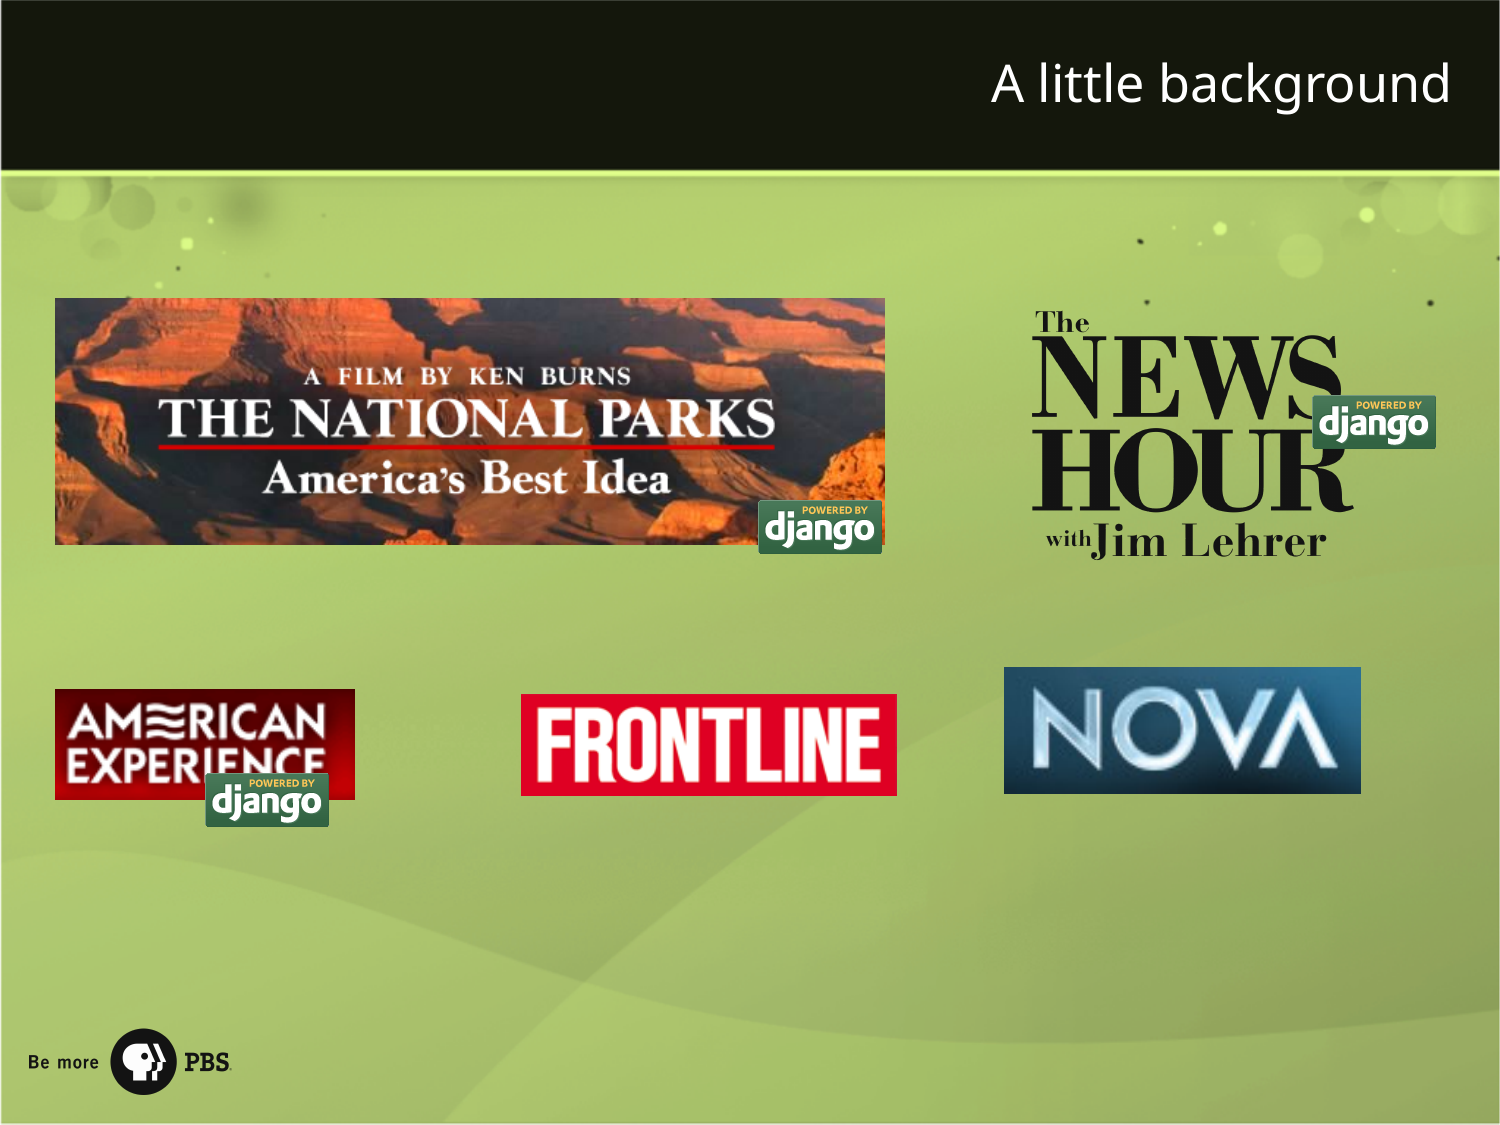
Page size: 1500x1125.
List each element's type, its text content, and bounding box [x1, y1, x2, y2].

picture [0, 0, 1500, 1125]
text_box A little background [46, 49, 1454, 114]
